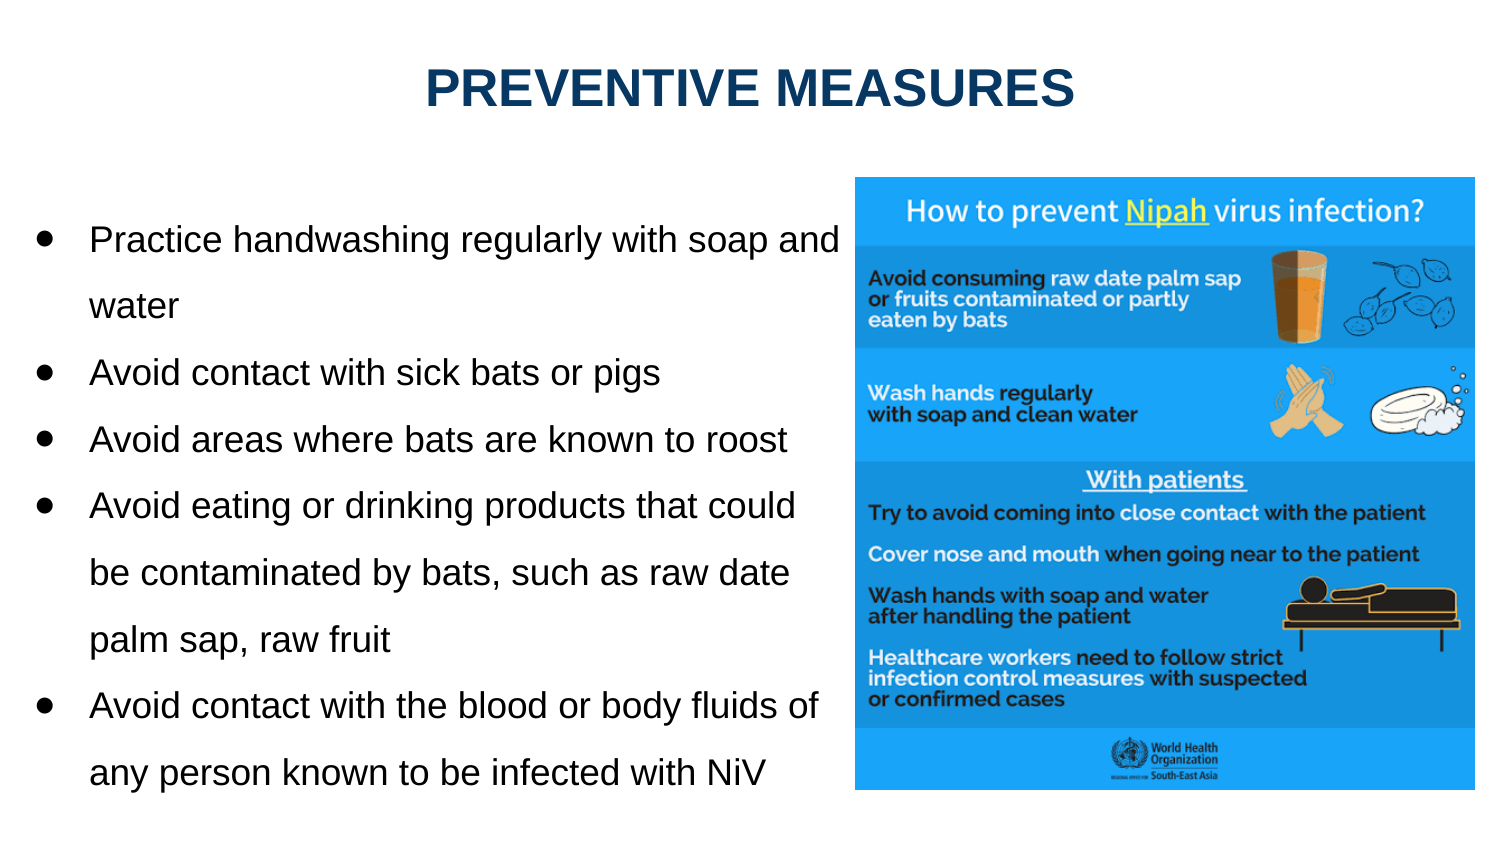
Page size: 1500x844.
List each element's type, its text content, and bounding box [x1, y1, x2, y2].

title PREVENTIVE MEASURES [51, 38, 1449, 133]
list Practice handwashing regularly with soap and water Avoid contact with sick bats or pigs Avoid areas where bats are known to roost Avoid eating or drinking products that could be contaminated by bats, such as raw date palm sap, raw fruit Avoid contact with the blood or body fluids of any person known to be infected with NiV [0, 177, 856, 811]
picture [855, 177, 1476, 791]
